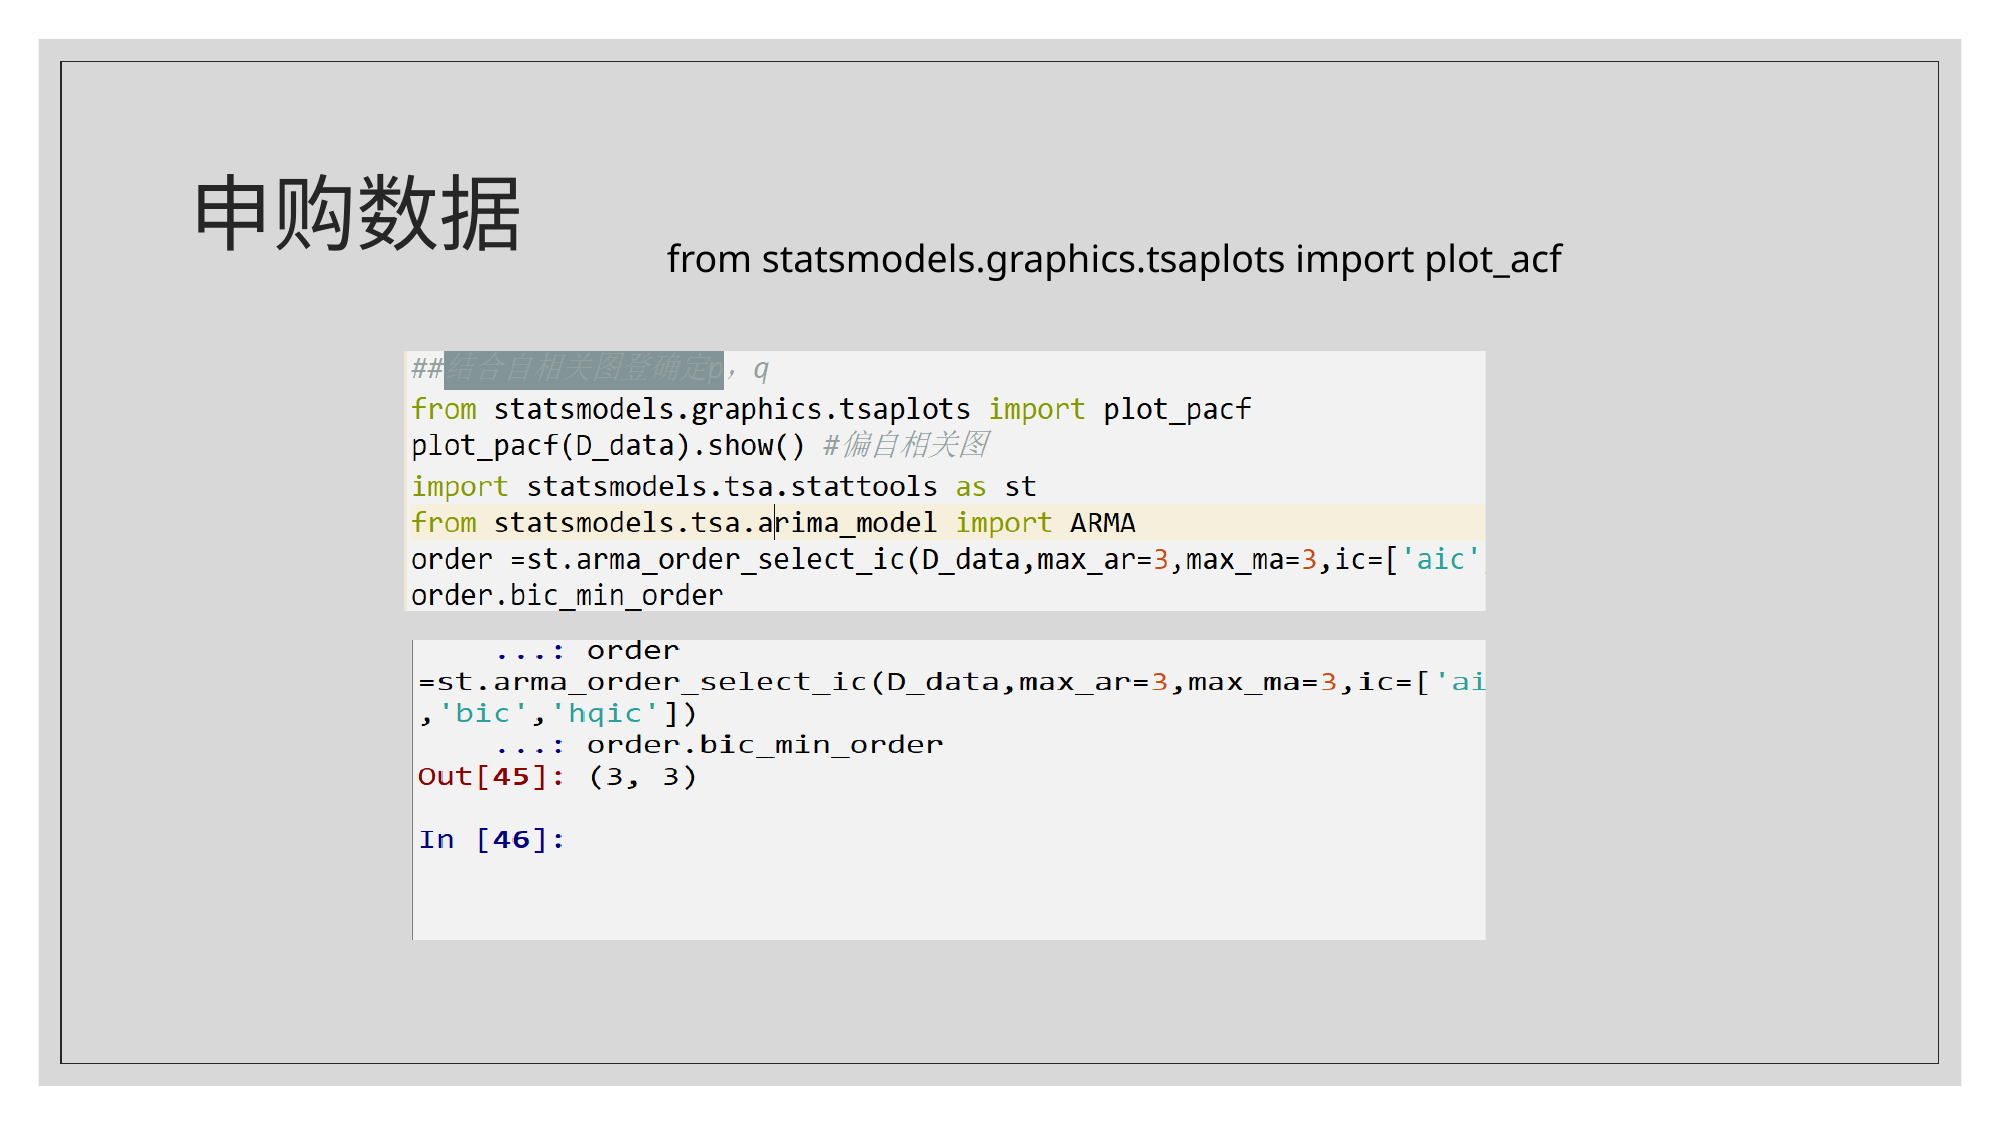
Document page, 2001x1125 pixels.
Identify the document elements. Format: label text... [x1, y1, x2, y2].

picture [411, 640, 1486, 940]
title 申购数据 [174, 105, 1825, 331]
text_box from statsmodels.graphics.tsaplots import plot_acf [652, 227, 1653, 288]
picture [397, 351, 1486, 611]
